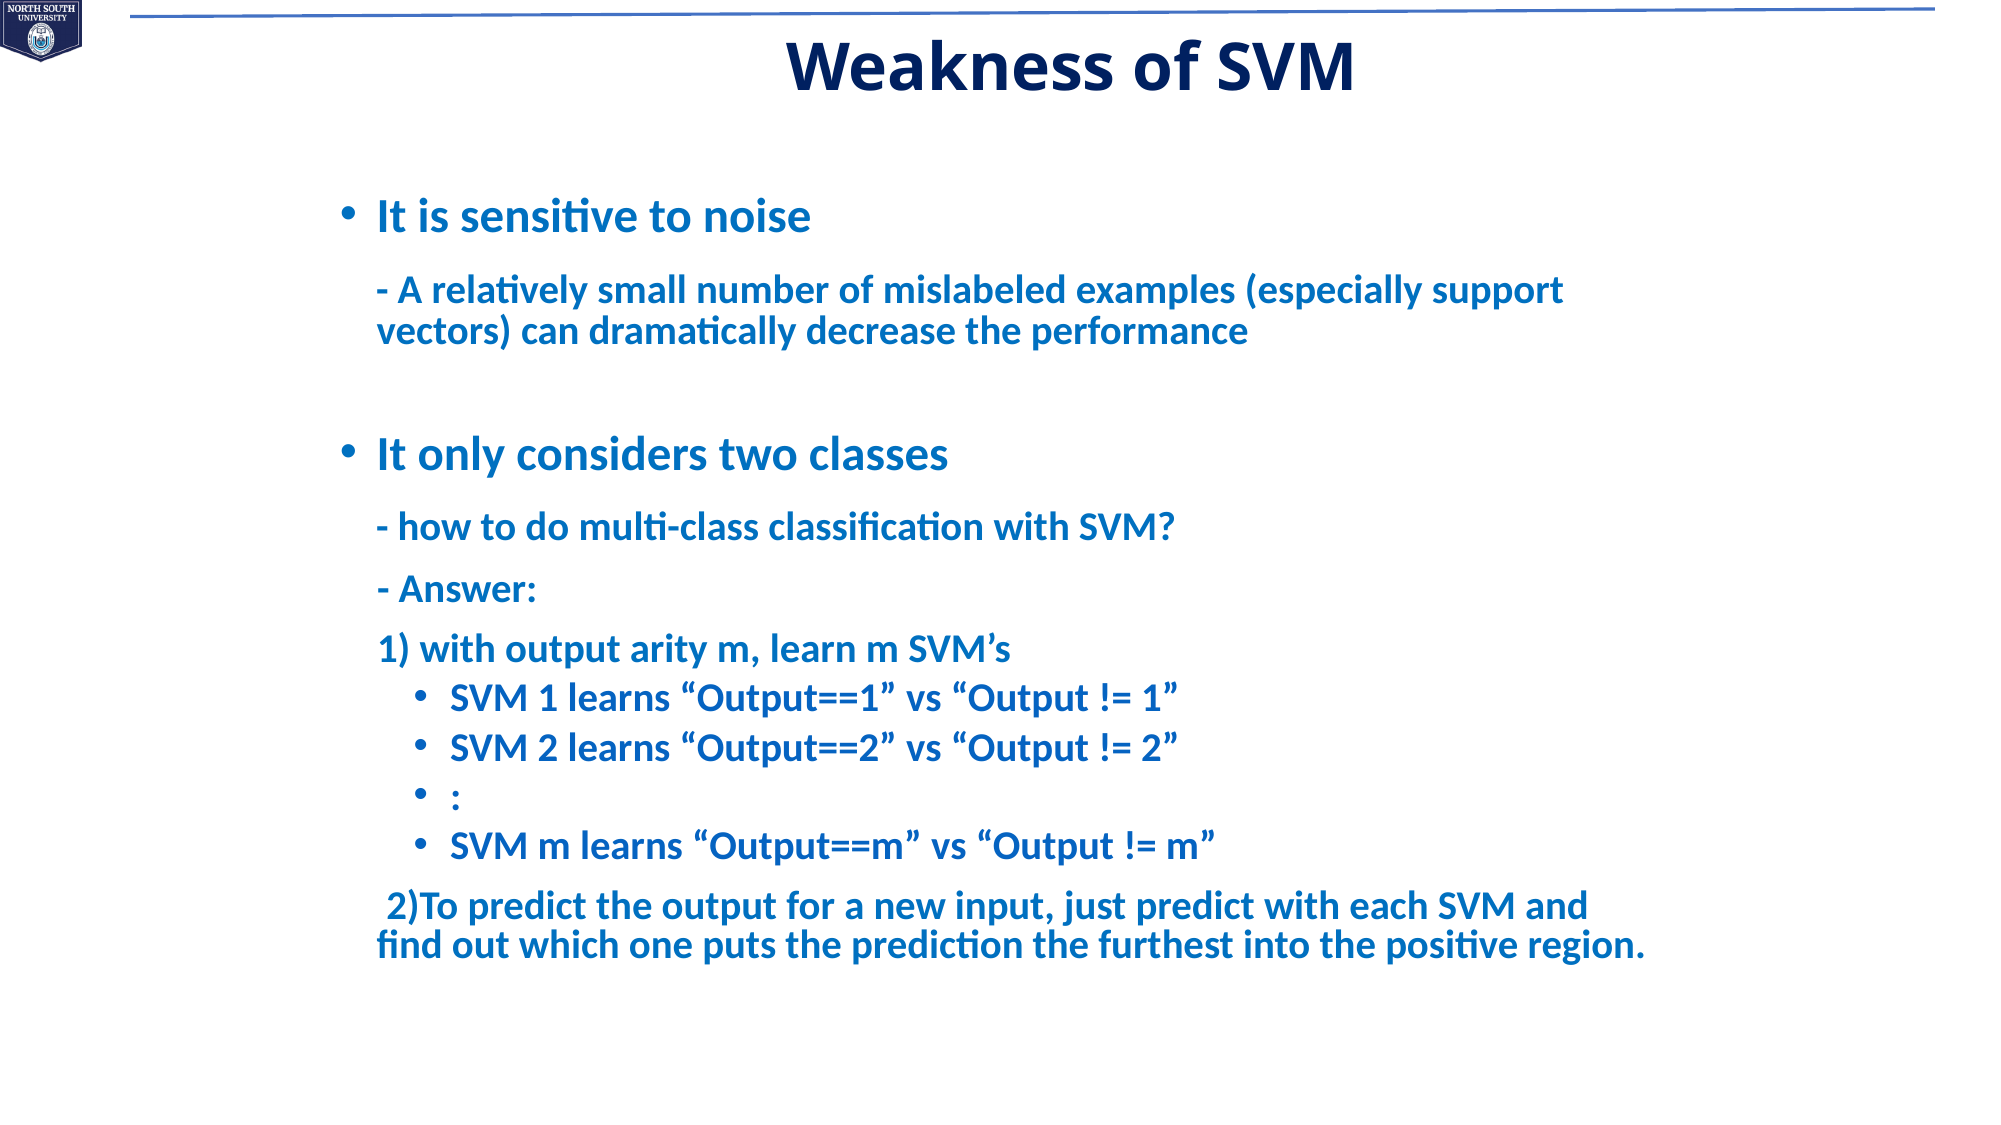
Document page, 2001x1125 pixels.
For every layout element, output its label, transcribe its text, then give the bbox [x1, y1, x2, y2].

list It is sensitive to noise - A relatively small number of mislabeled examples (especially support vectors) can dramatically decrease the performance It only considers two classes - how to do multi-class classification with SVM? - Answer: 1) with output arity m, learn m SVM’s SVM 1 learns “Output==1” vs “Output != 1” SVM 2 learns “Output==2” vs “Output != 2” : SVM m learns “Output==m” vs “Output != m” 2)To predict the output for a new input, just predict with each SVM and find out which one puts the prediction the furthest into the positive region. [324, 187, 1675, 1013]
title Weakness of SVM [209, 25, 1935, 112]
picture [0, 0, 82, 65]
